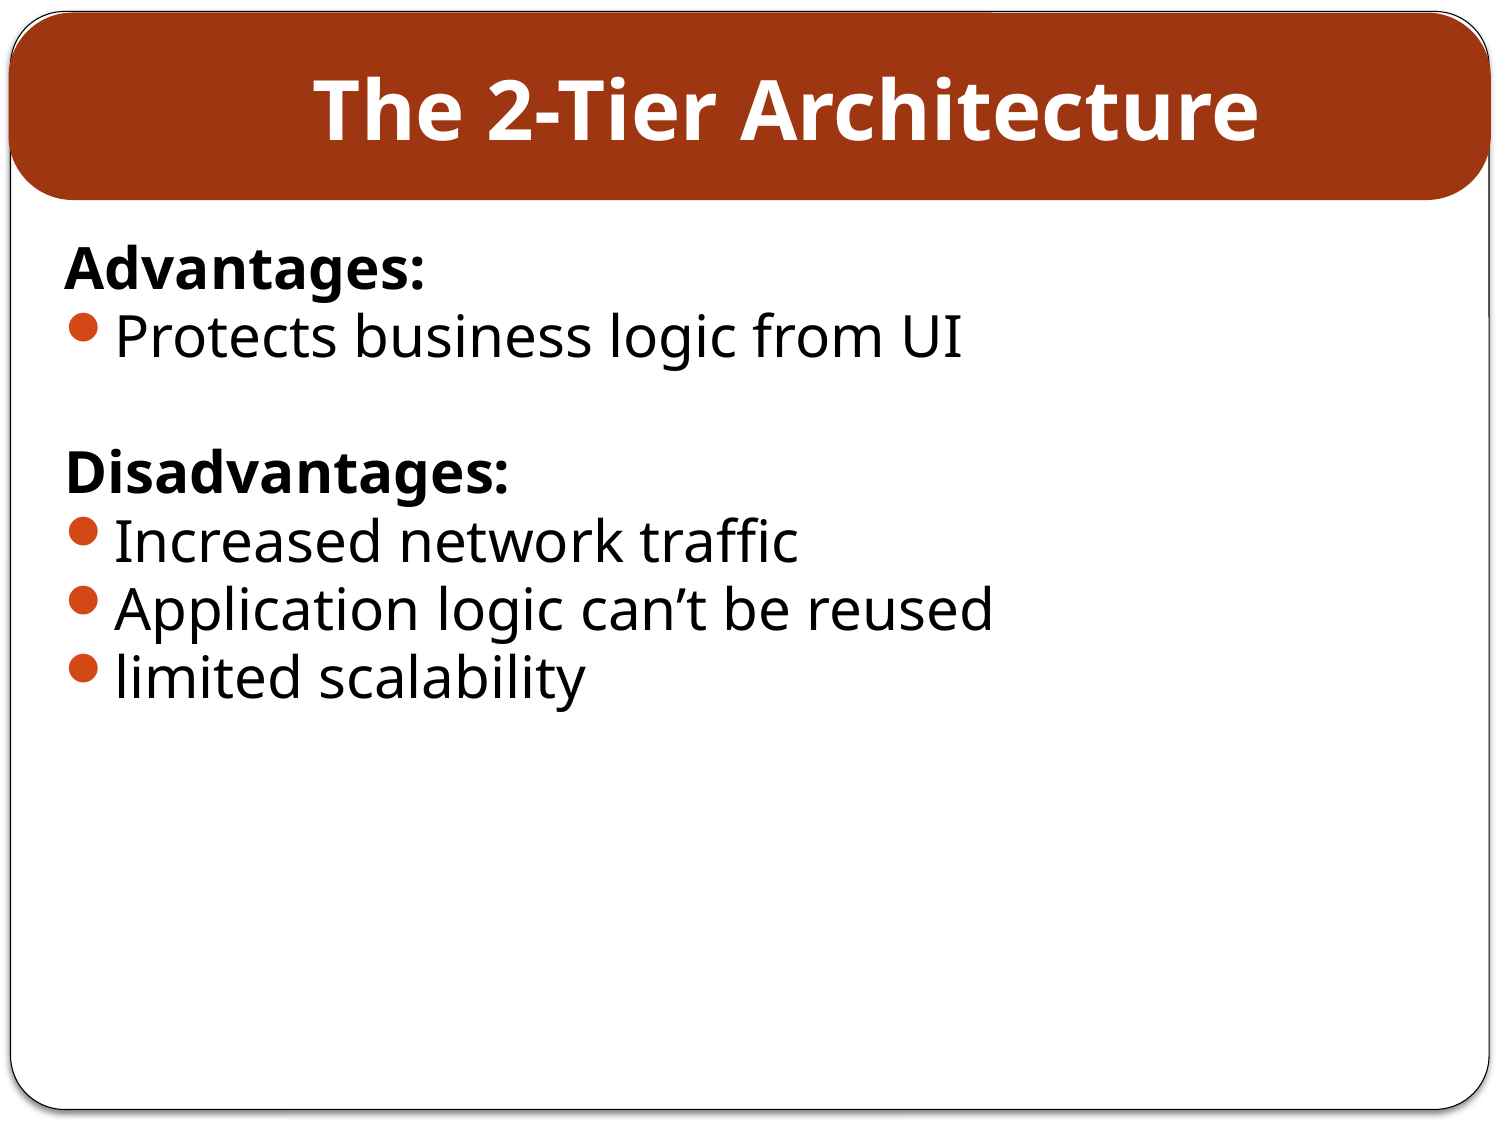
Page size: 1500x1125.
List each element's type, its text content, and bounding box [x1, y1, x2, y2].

title The 2-Tier Architecture [150, 17, 1425, 205]
list Advantages: Protects business logic from UI Disadvantages: Increased network traffic Application logic can’t be reused limited scalability [50, 237, 1463, 997]
